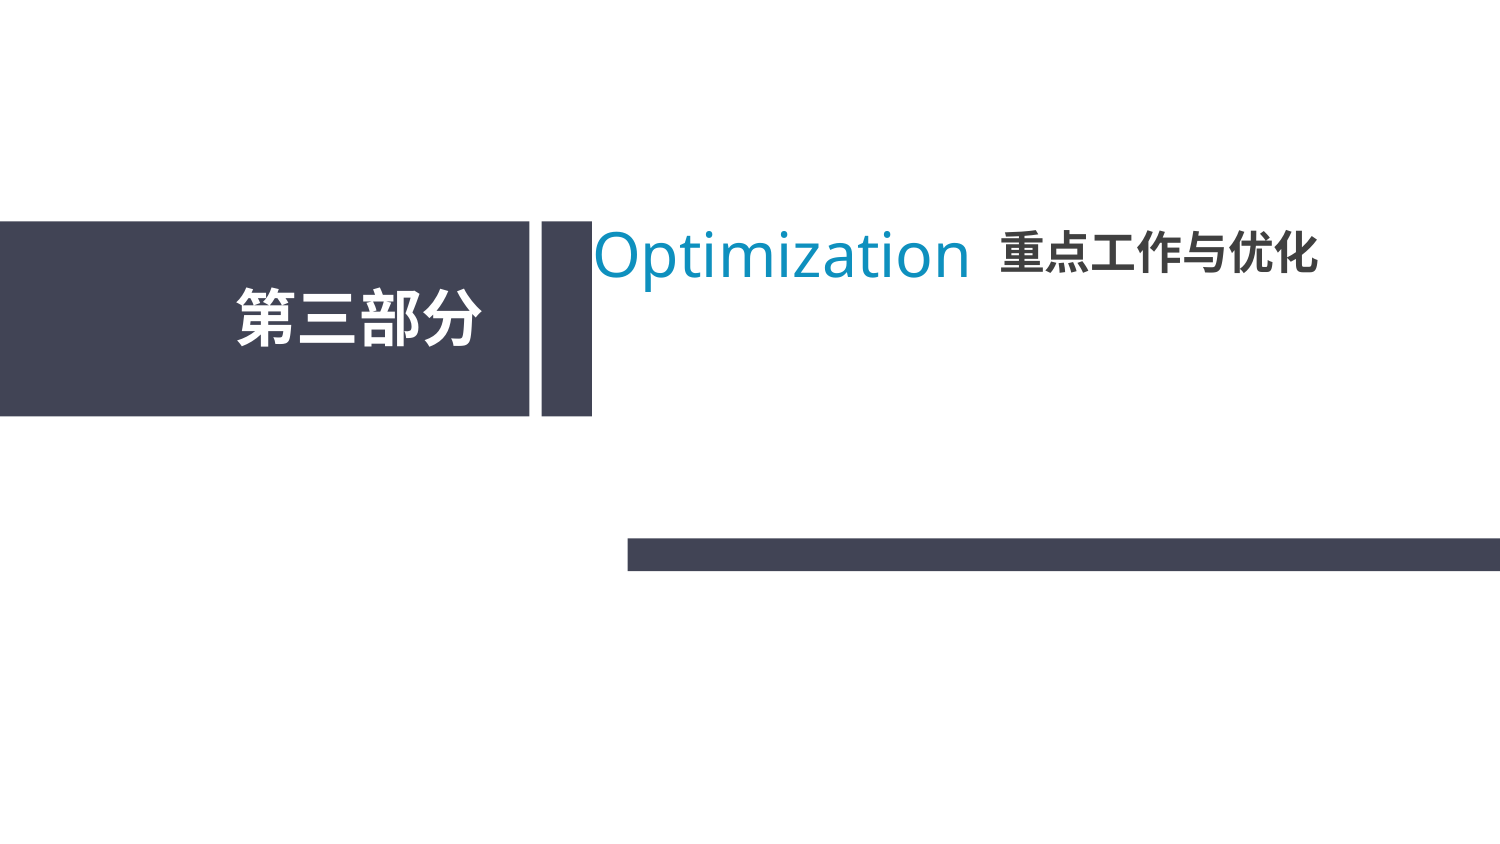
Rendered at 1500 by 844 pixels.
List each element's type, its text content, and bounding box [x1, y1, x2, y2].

text_box [0, 219, 532, 418]
text_box [626, 536, 1500, 573]
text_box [608, 208, 1334, 297]
text_box 第三部分 [223, 272, 496, 359]
text_box [540, 219, 594, 418]
